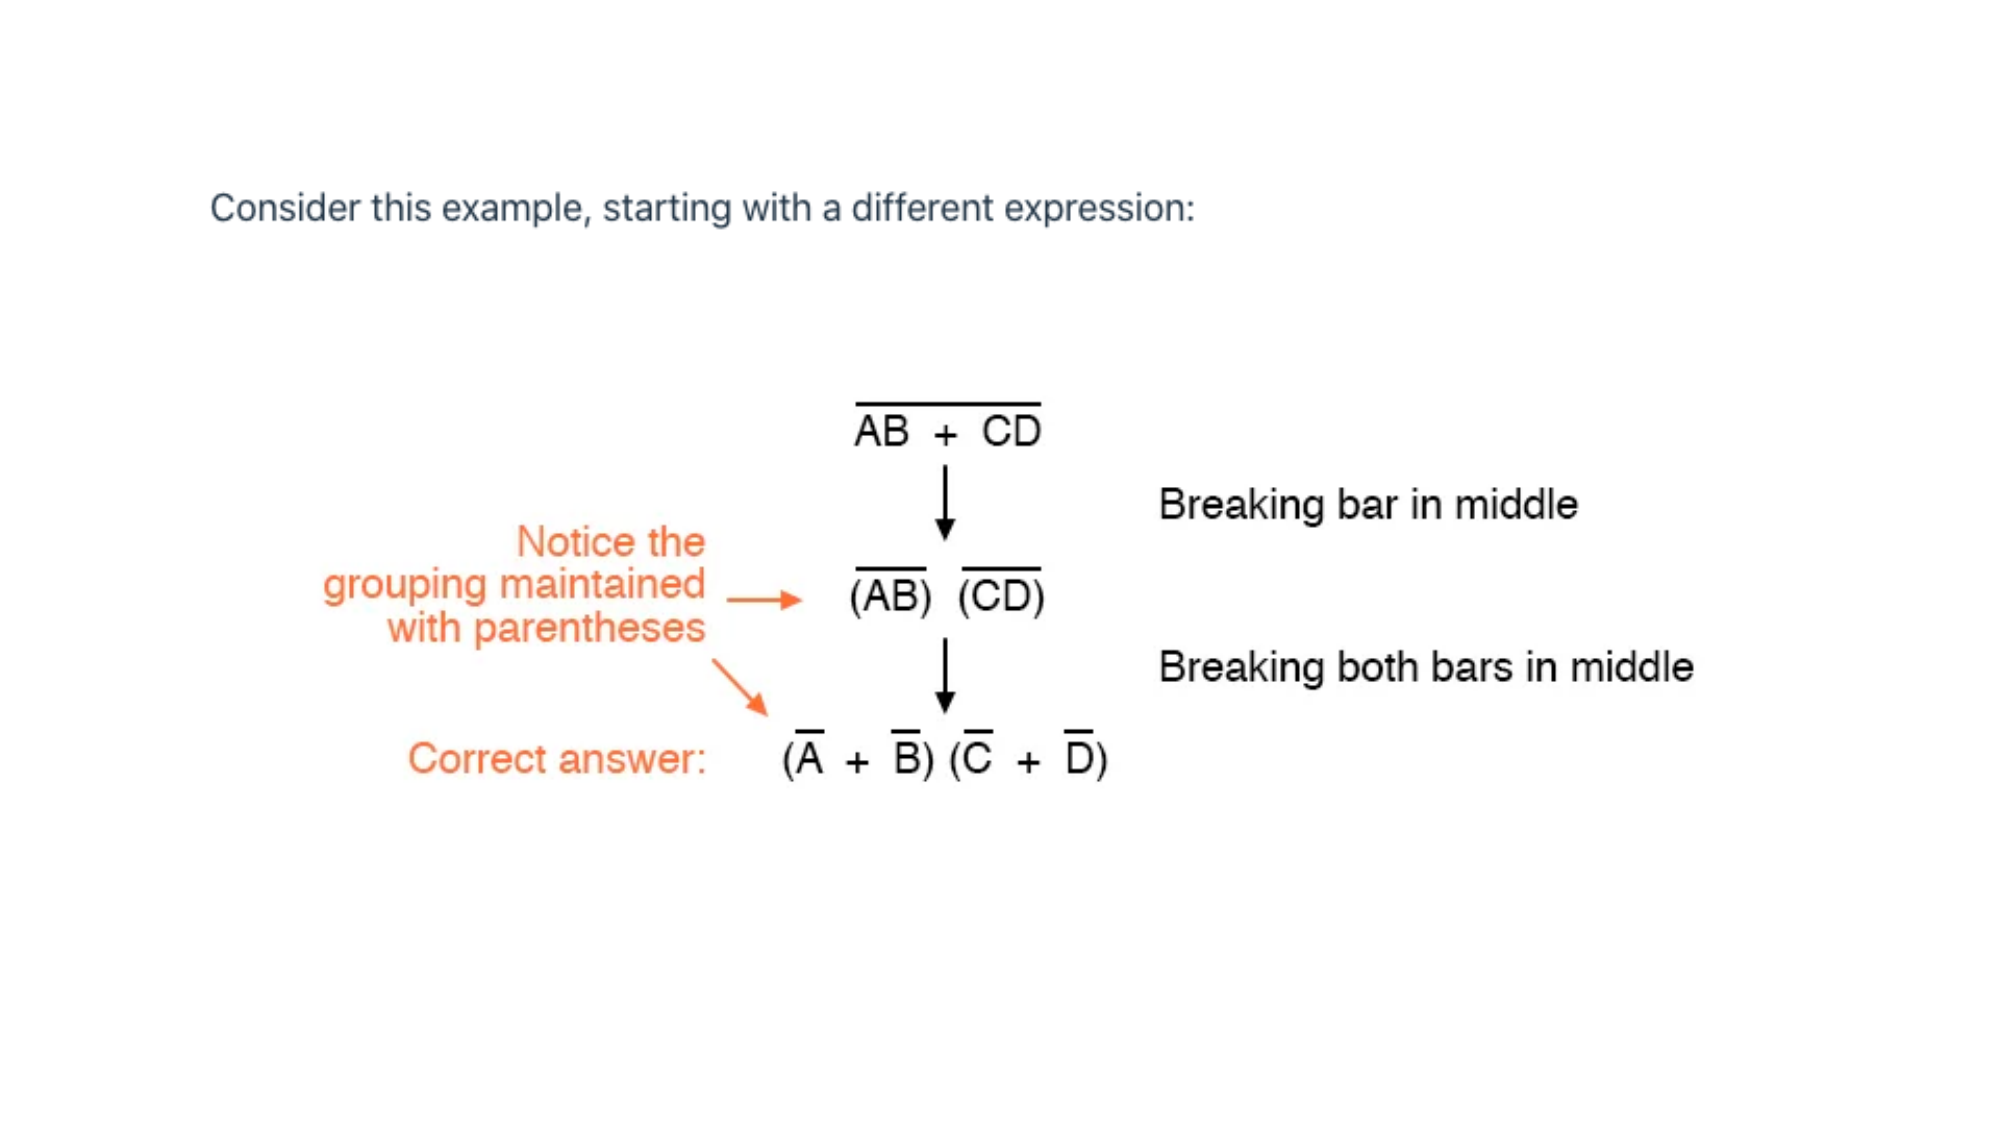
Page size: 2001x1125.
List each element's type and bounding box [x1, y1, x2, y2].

list [199, 165, 1800, 855]
